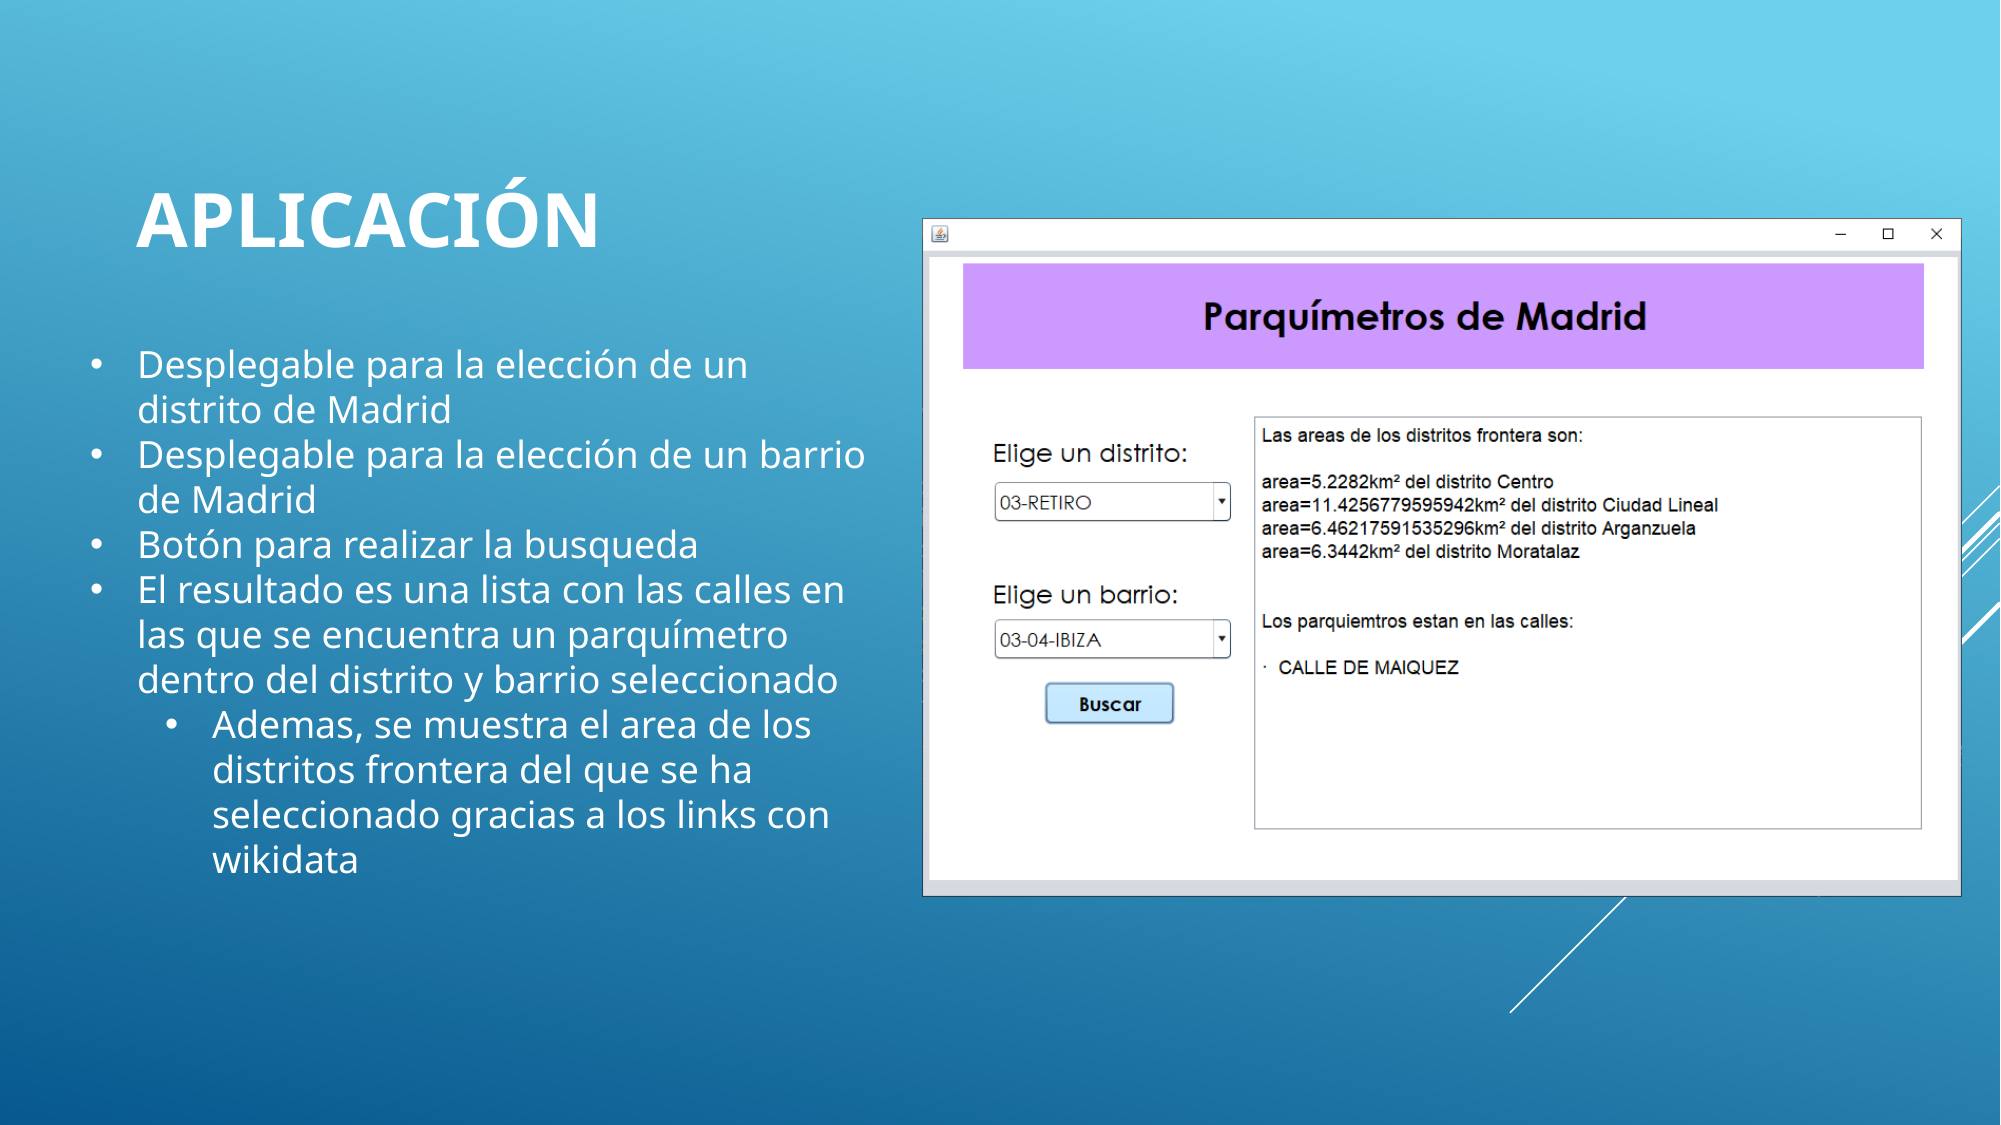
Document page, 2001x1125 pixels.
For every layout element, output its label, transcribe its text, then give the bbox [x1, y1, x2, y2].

text_box Desplegable para la elección de un distrito de Madrid Desplegable para la elección de un barrio de Madrid Botón para realizar la busqueda El resultado es una lista con las calles en las que se encuentra un parquímetro dentro del distrito y barrio seleccionado Ademas, se muestra el area de los distritos frontera del que se ha seleccionado gracias a los links con wikidata [75, 333, 892, 889]
text_box APLICACIÓN [121, 103, 1691, 334]
picture [922, 218, 1962, 897]
